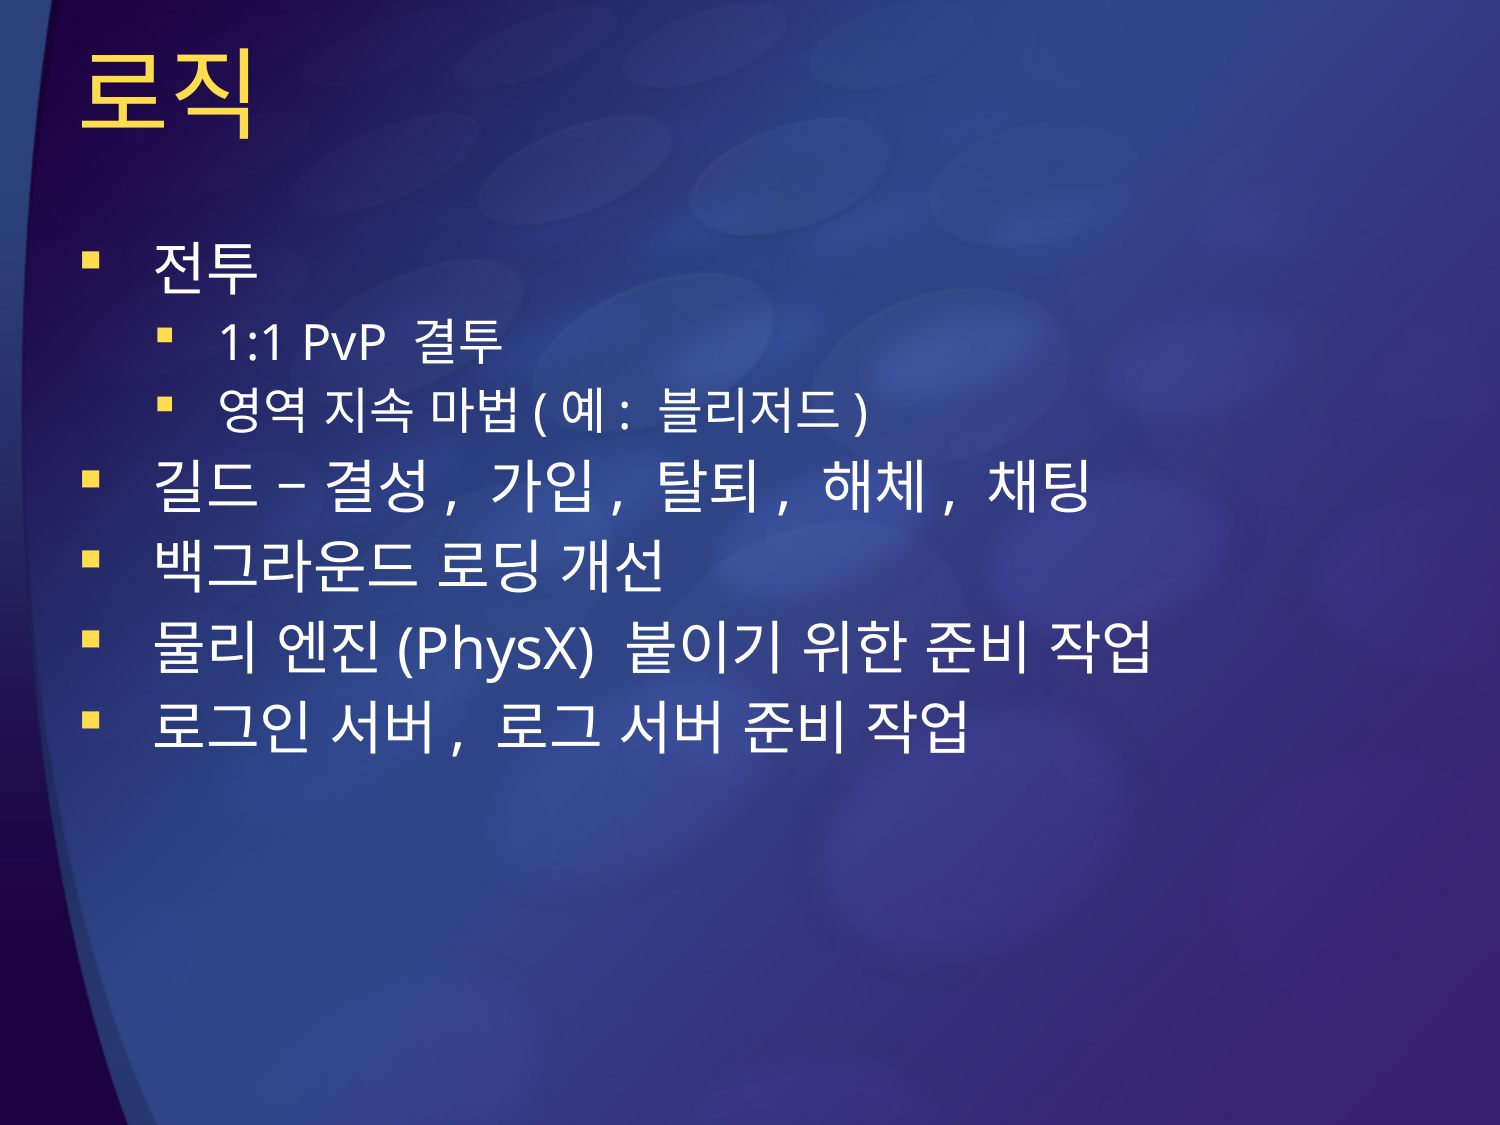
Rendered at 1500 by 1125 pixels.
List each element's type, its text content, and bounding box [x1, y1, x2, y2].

picture [0, 0, 1500, 1125]
title 로직 [62, 37, 1440, 161]
list 전투 1:1 PvP 결투 영역 지속 마법(예: 블리저드) 길드 – 결성, 가입, 탈퇴, 해체, 채팅 백그라운드 로딩 개선 물리 엔진(PhysX) 붙이기 위한 준비 작업 로그인 서버, 로그 서버 준비 작업 [62, 231, 1439, 796]
